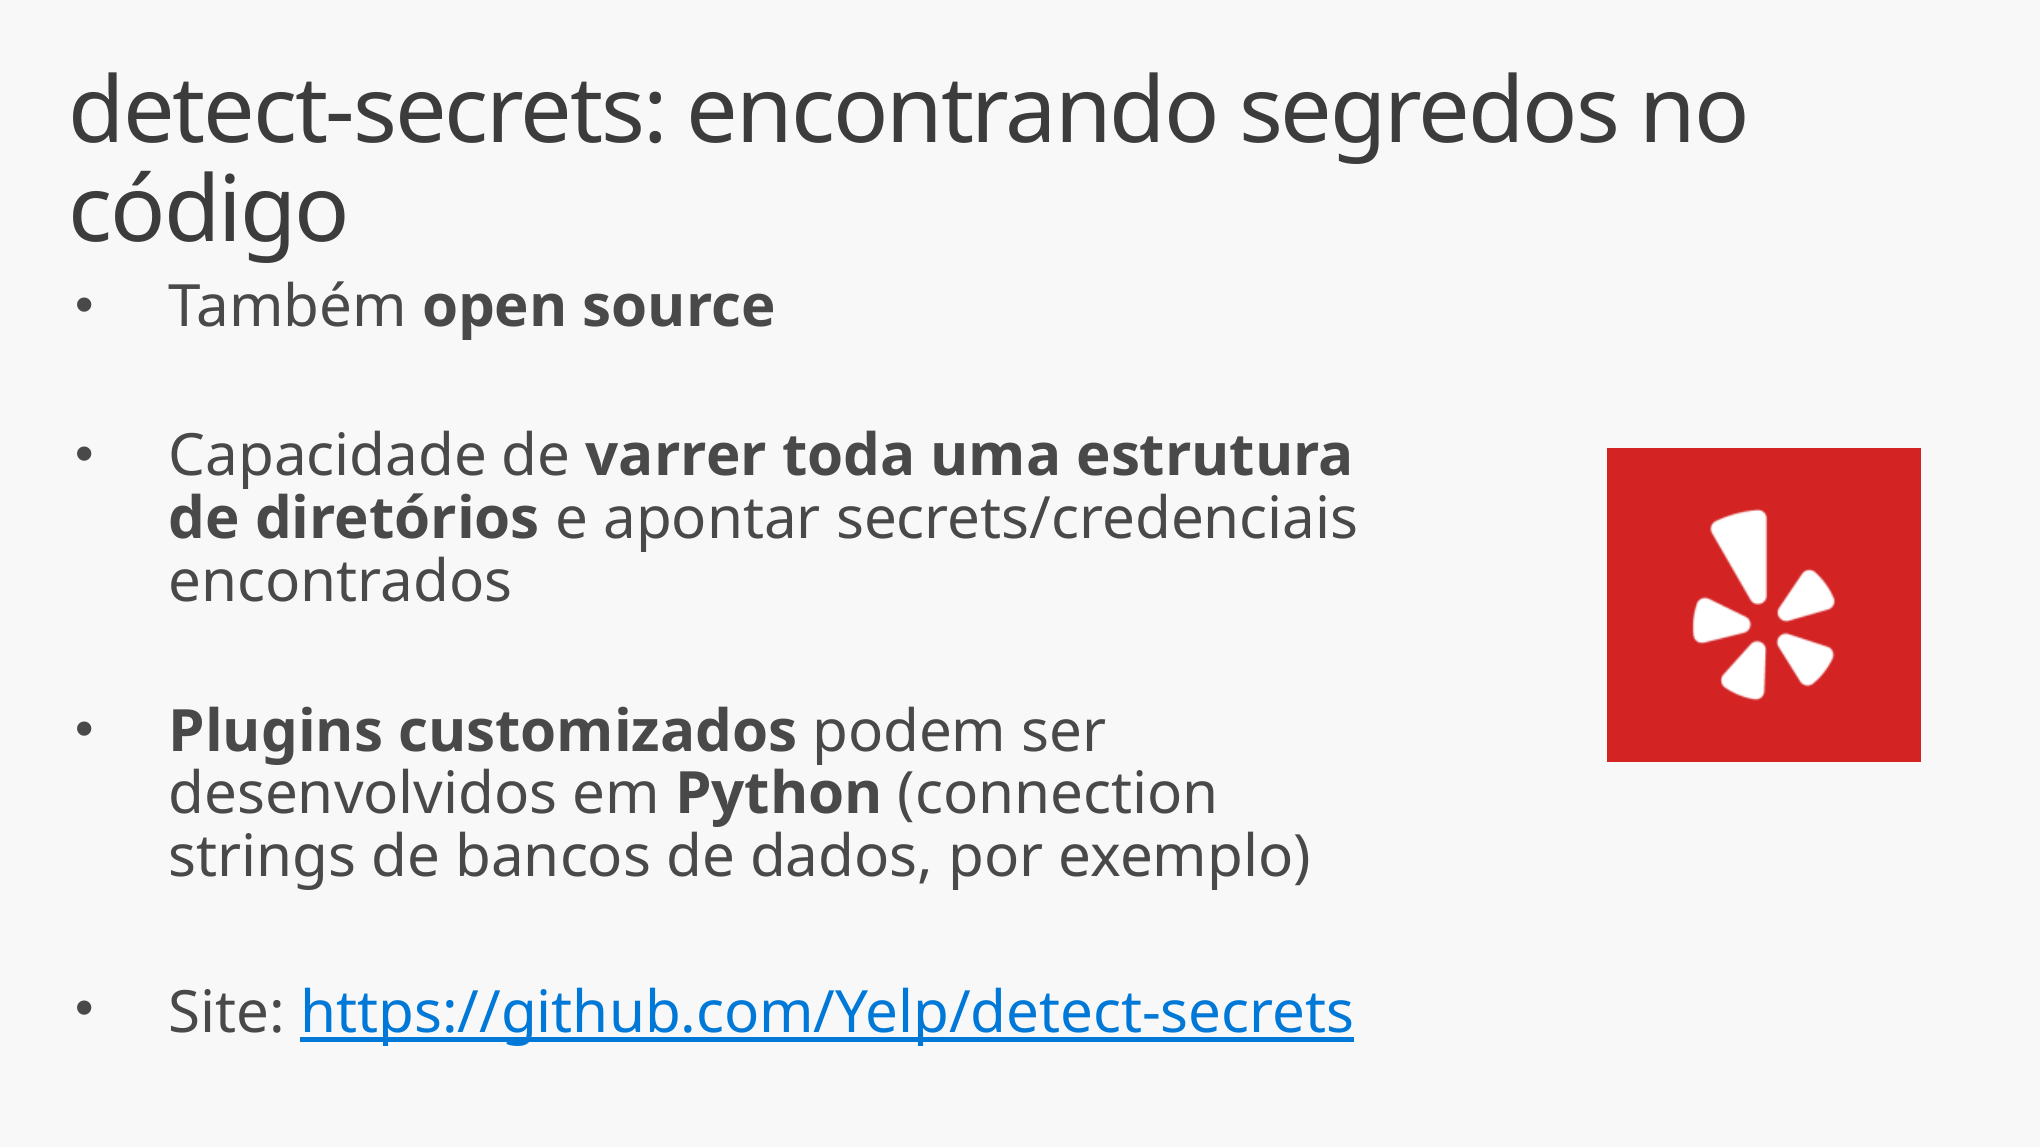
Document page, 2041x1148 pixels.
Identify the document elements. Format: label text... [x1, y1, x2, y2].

list Também open source Capacidade de varrer toda uma estrutura de diretórios e apontar secrets/credenciais encontrados Plugins customizados podem ser desenvolvidos em Python (connection strings de bancos de dados, por exemplo) Site: https://github.com/Yelp/detect-secrets [51, 261, 1393, 1148]
picture [1607, 448, 1921, 762]
title detect-secrets: encontrando segredos no código [45, 48, 1996, 199]
